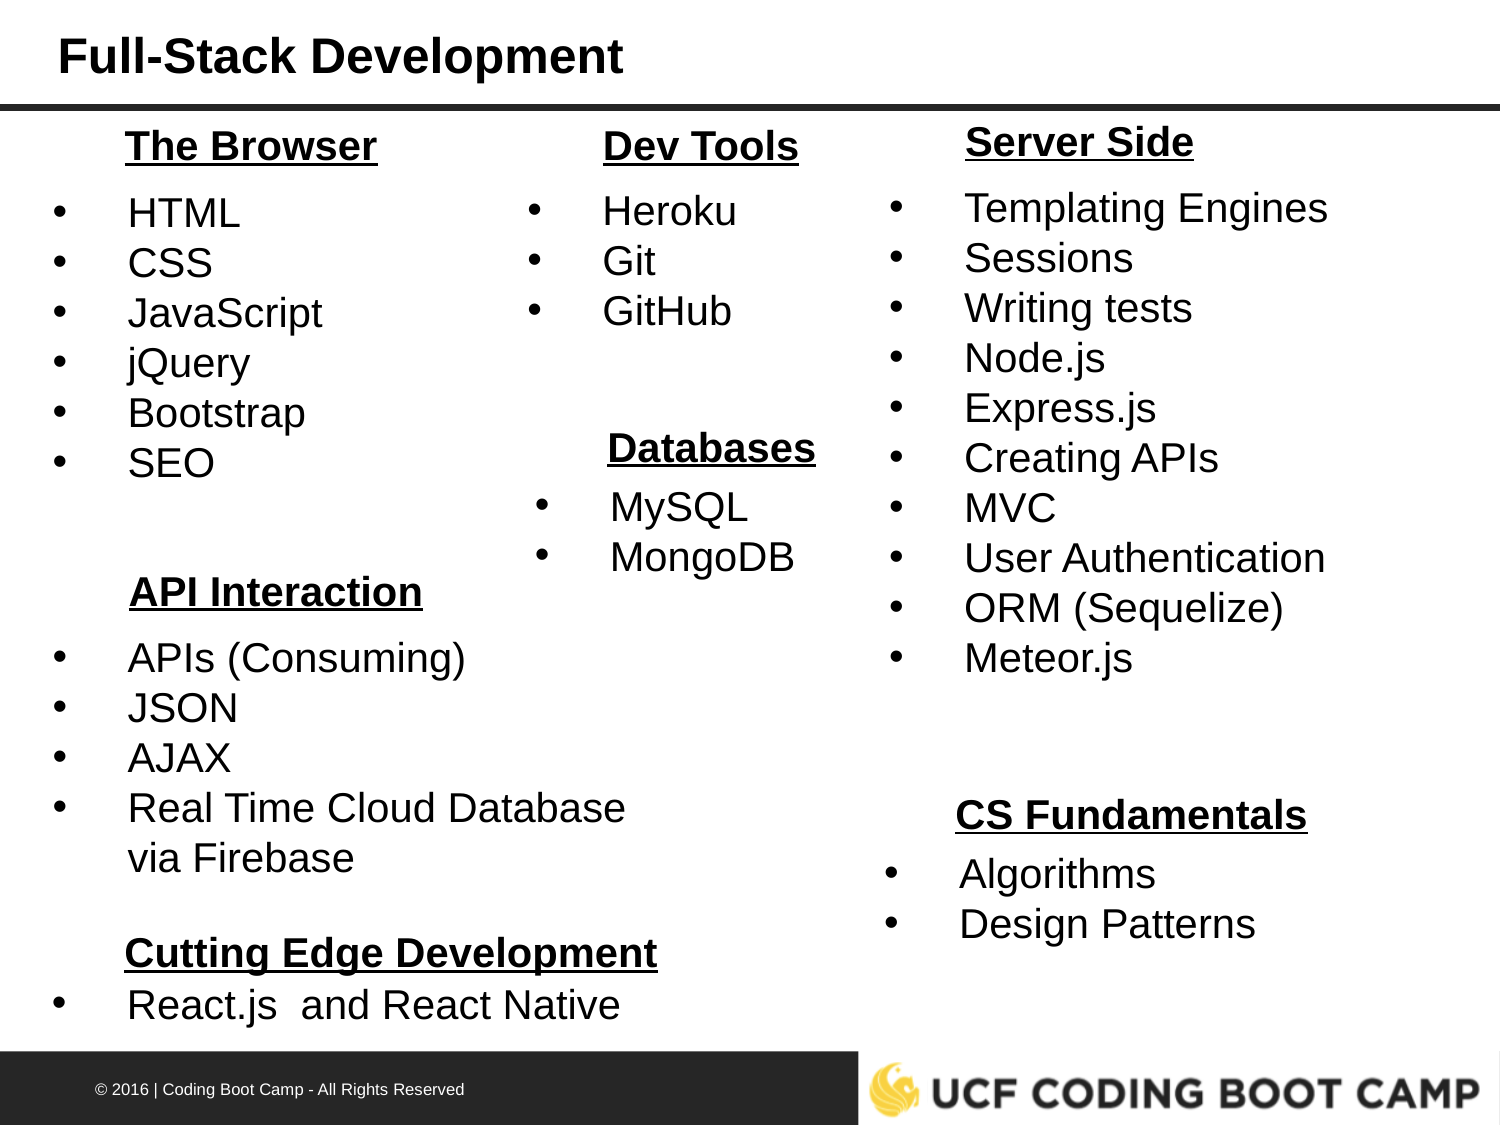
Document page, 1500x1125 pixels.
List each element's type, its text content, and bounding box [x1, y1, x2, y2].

text_box MySQL MongoDB [482, 464, 832, 595]
text_box APIs (Consuming) JSON AJAX Real Time Cloud Database via Firebase [0, 615, 650, 896]
text_box Heroku Git GitHub [474, 168, 791, 349]
text_box CS Fundamentals [903, 772, 1329, 853]
text_box React.js and React Native [0, 962, 650, 1043]
picture [858, 1051, 1500, 1125]
text_box The Browser [72, 104, 430, 185]
text_box Dev Tools [550, 104, 863, 185]
title Full-Stack Development [49, 0, 948, 108]
text_box Databases [554, 405, 868, 486]
text_box Algorithms Design Patterns [831, 731, 1332, 962]
text_box Server Side [912, 99, 1491, 180]
text_box API Interaction [76, 549, 455, 630]
text_box Cutting Edge Development [71, 911, 713, 992]
text_box Templating Engines Sessions Writing tests Node.js Express.js Creating APIs MVC User Authentication ORM (Sequelize) Meteor.js [836, 165, 1467, 697]
text_box HTML CSS JavaScript jQuery Bootstrap SEO [0, 170, 506, 501]
